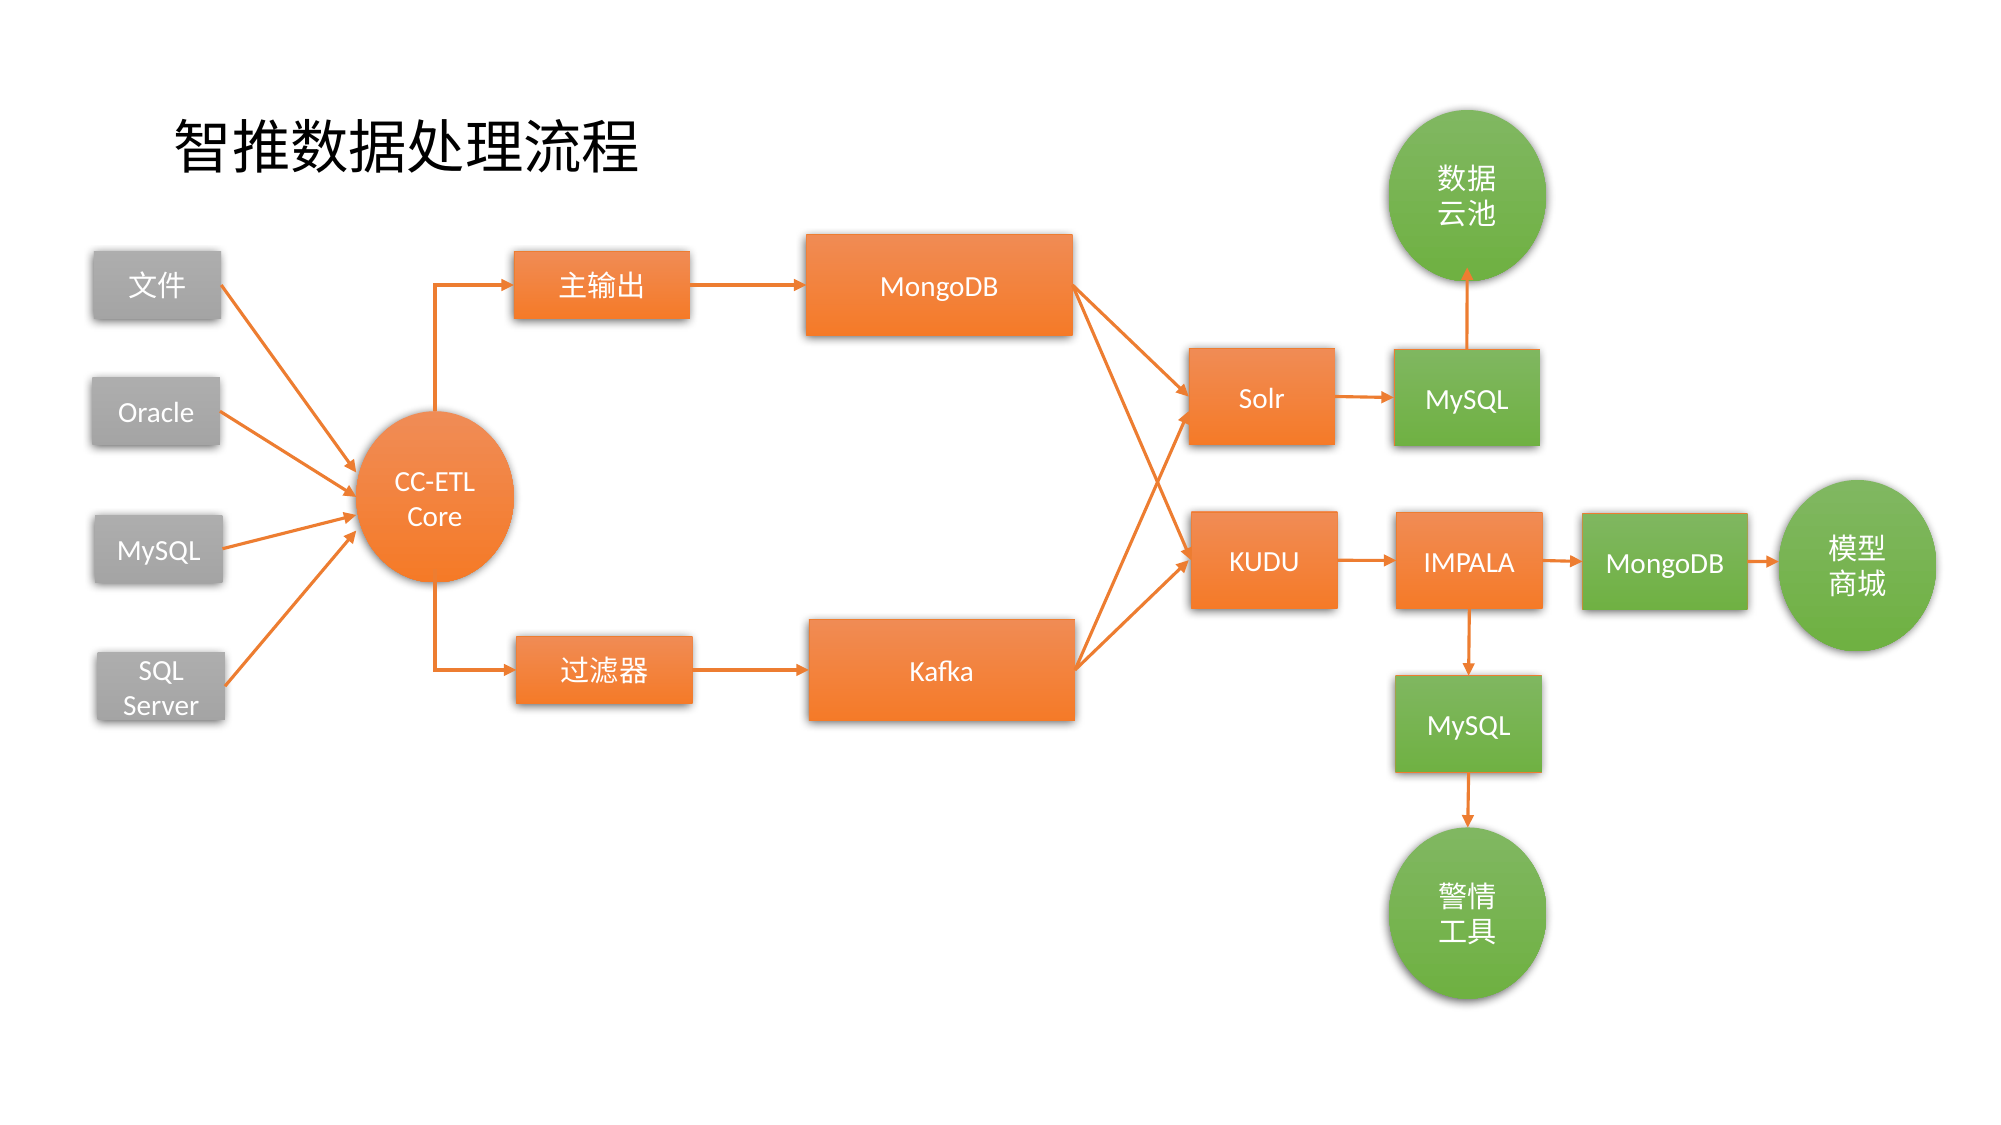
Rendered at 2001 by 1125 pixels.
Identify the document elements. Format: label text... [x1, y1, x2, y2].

text_box IMPALA [1396, 512, 1543, 609]
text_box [411, 308, 538, 388]
text_box 过滤器 [516, 636, 693, 704]
text_box MySQL [95, 515, 223, 583]
text_box 数据云池 [1388, 109, 1547, 282]
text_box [224, 530, 357, 687]
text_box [431, 585, 520, 667]
text_box MongoDB [1582, 513, 1748, 610]
text_box Oracle [92, 377, 220, 445]
text_box 智推数据处理流程 [159, 102, 655, 188]
text_box MySQL [1395, 675, 1542, 773]
text_box CC-ETL Core [356, 411, 514, 583]
text_box 文件 [93, 251, 222, 319]
text_box Solr [1192, 348, 1336, 445]
text_box KUDU [1191, 511, 1338, 609]
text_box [1074, 411, 1189, 560]
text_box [219, 411, 357, 497]
text_box MySQL [1393, 349, 1540, 446]
text_box Kafka [808, 619, 1075, 721]
text_box SQL Server [97, 652, 225, 720]
text_box 警情工具 [1389, 827, 1547, 999]
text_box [1072, 284, 1192, 561]
text_box 模型商城 [1778, 479, 1937, 652]
text_box 主输出 [513, 251, 691, 319]
text_box MongoDB [806, 234, 1073, 336]
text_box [221, 284, 357, 411]
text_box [1074, 560, 1189, 670]
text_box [222, 514, 357, 549]
